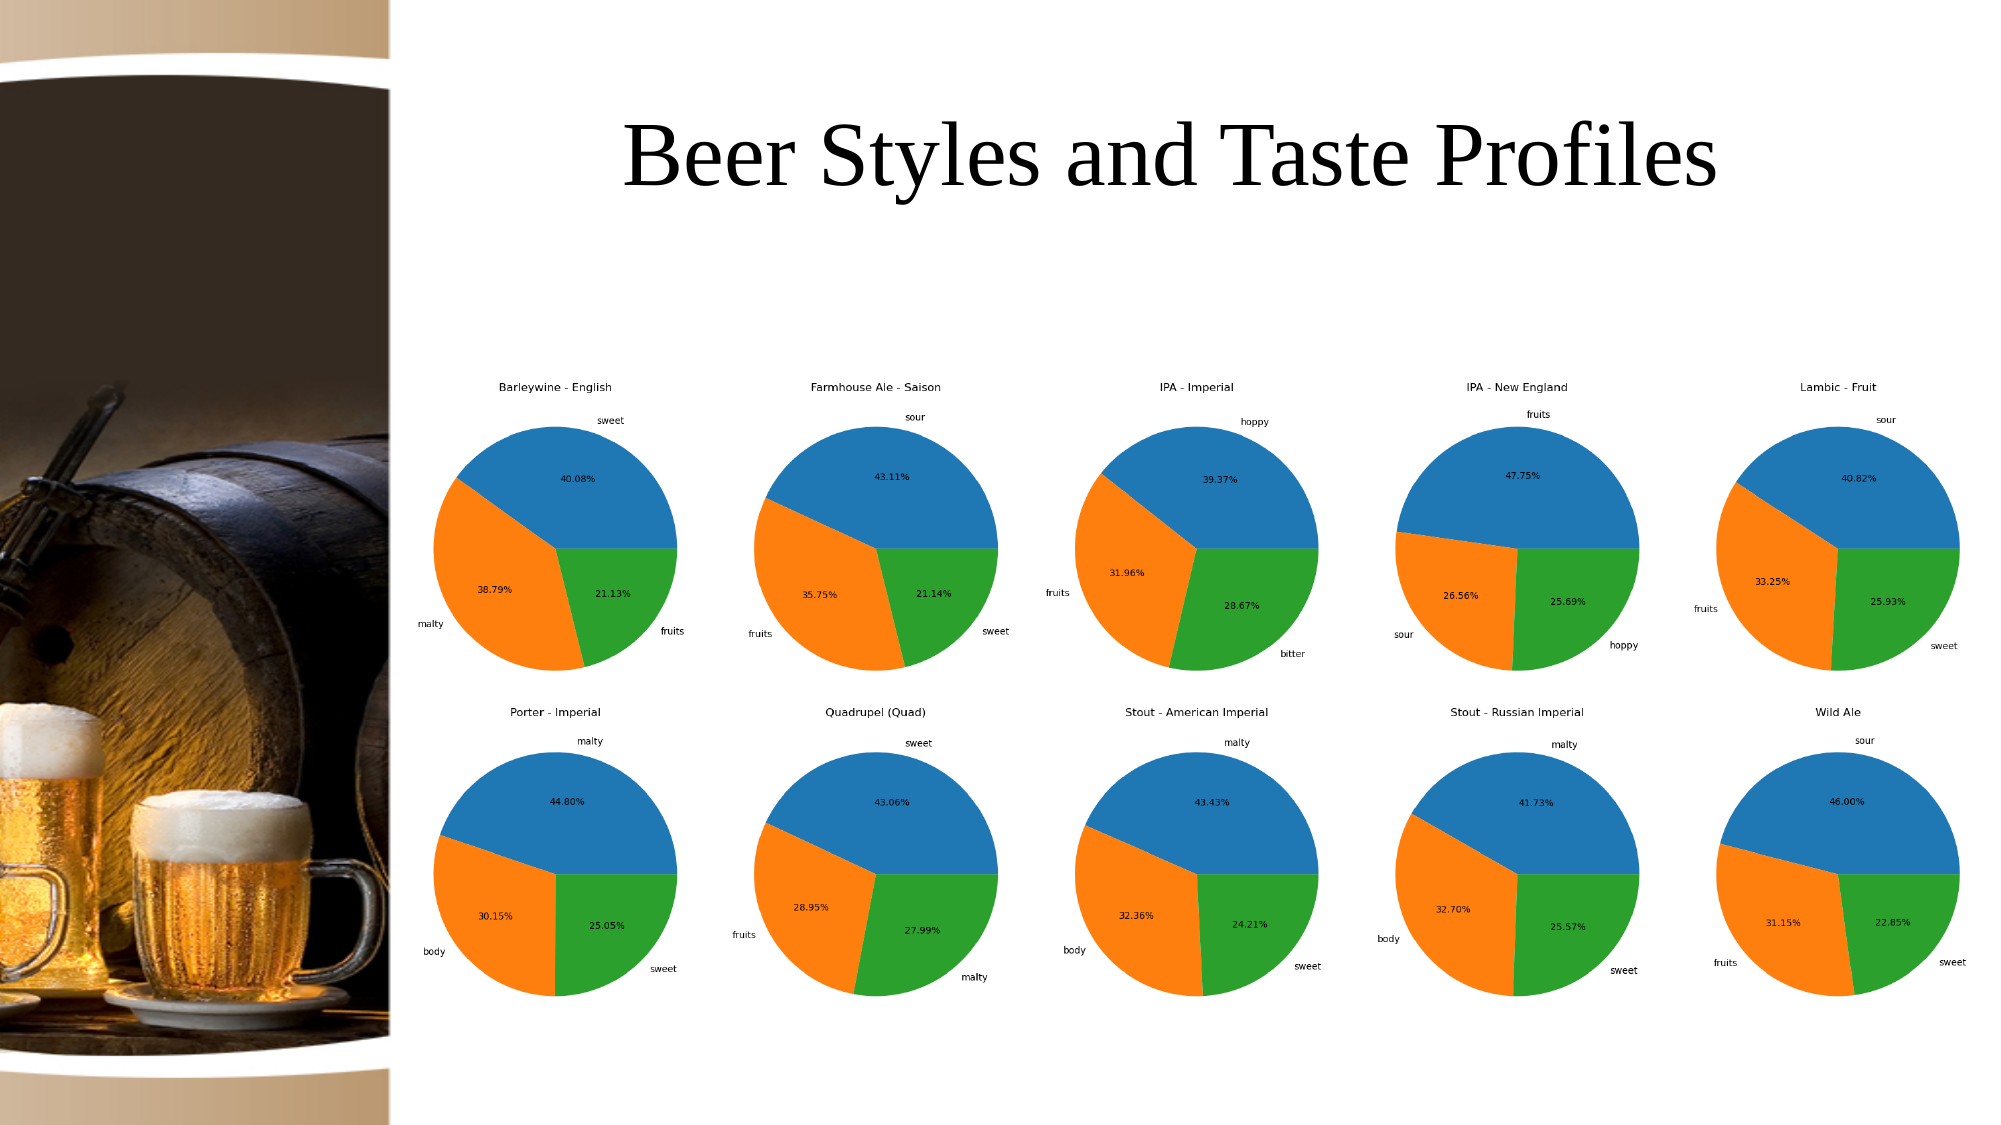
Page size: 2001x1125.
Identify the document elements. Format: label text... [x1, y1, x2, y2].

text_box Beer Styles and Taste Profiles [576, 54, 1768, 243]
picture [0, 0, 2001, 1125]
